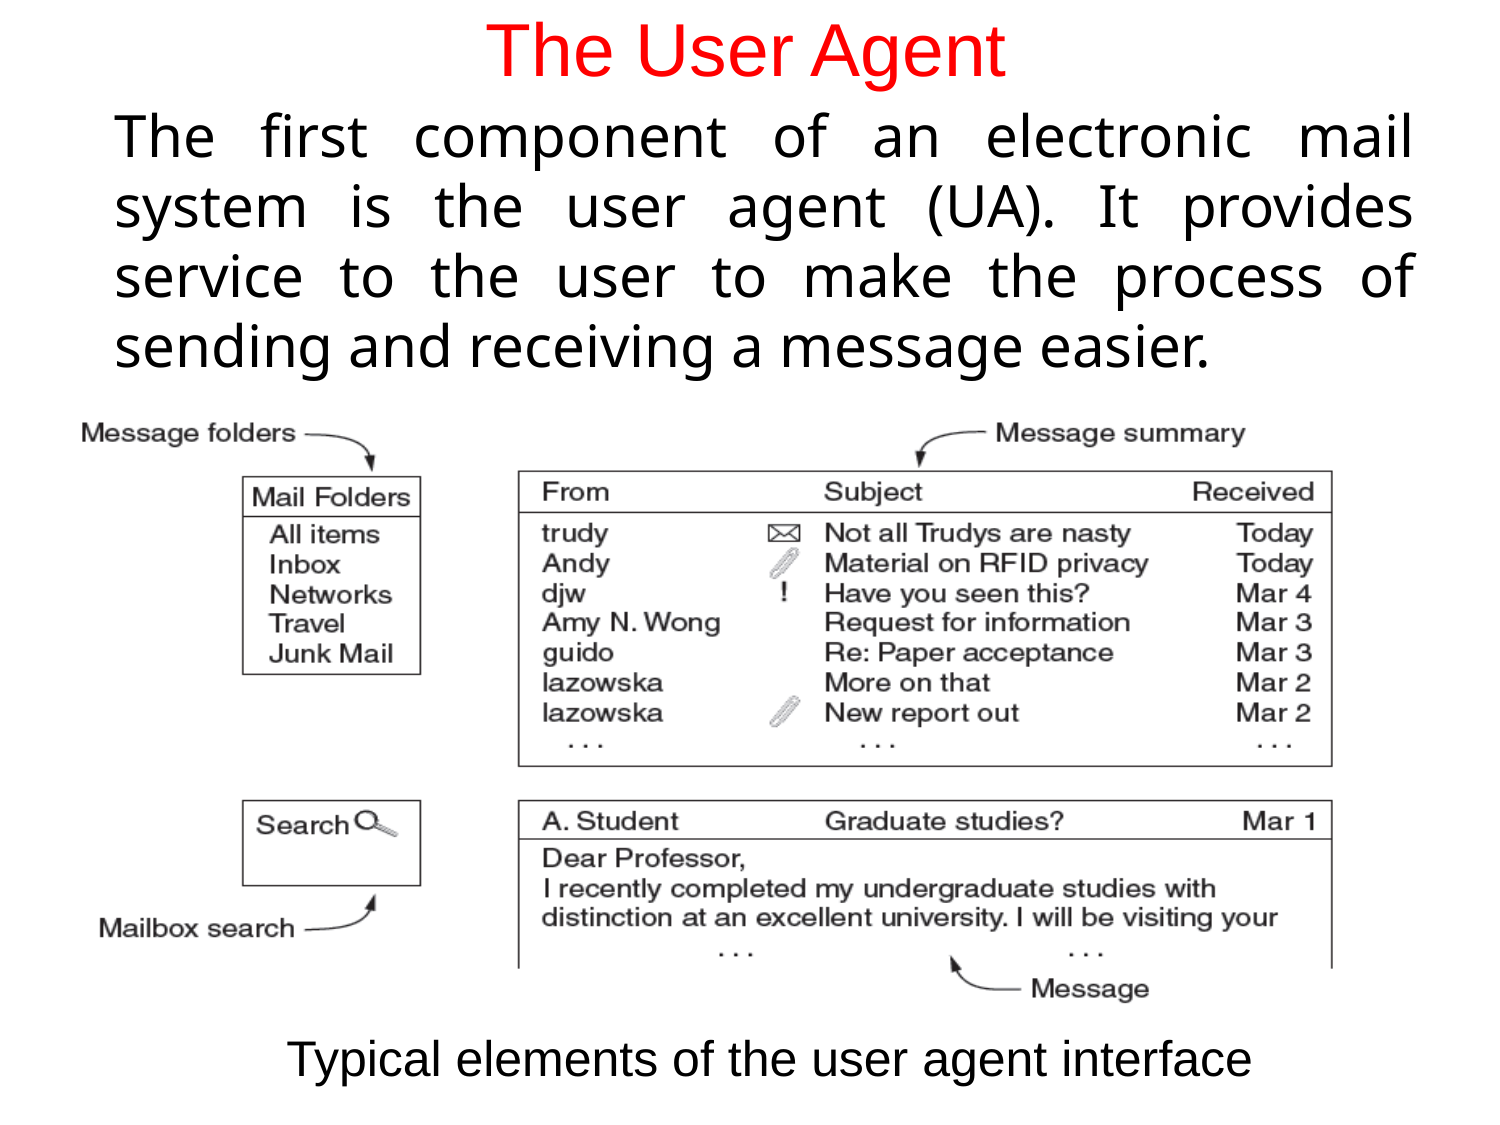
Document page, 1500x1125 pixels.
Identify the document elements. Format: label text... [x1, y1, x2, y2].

title The User Agent [0, 0, 1500, 142]
picture [52, 398, 1383, 1032]
list Typical elements of the user agent interface [46, 1017, 1500, 1125]
text_box The first component of an electronic mail system is the user agent (UA). It provides service to the user to make the process of sending and receiving a message easier. [99, 91, 1430, 386]
